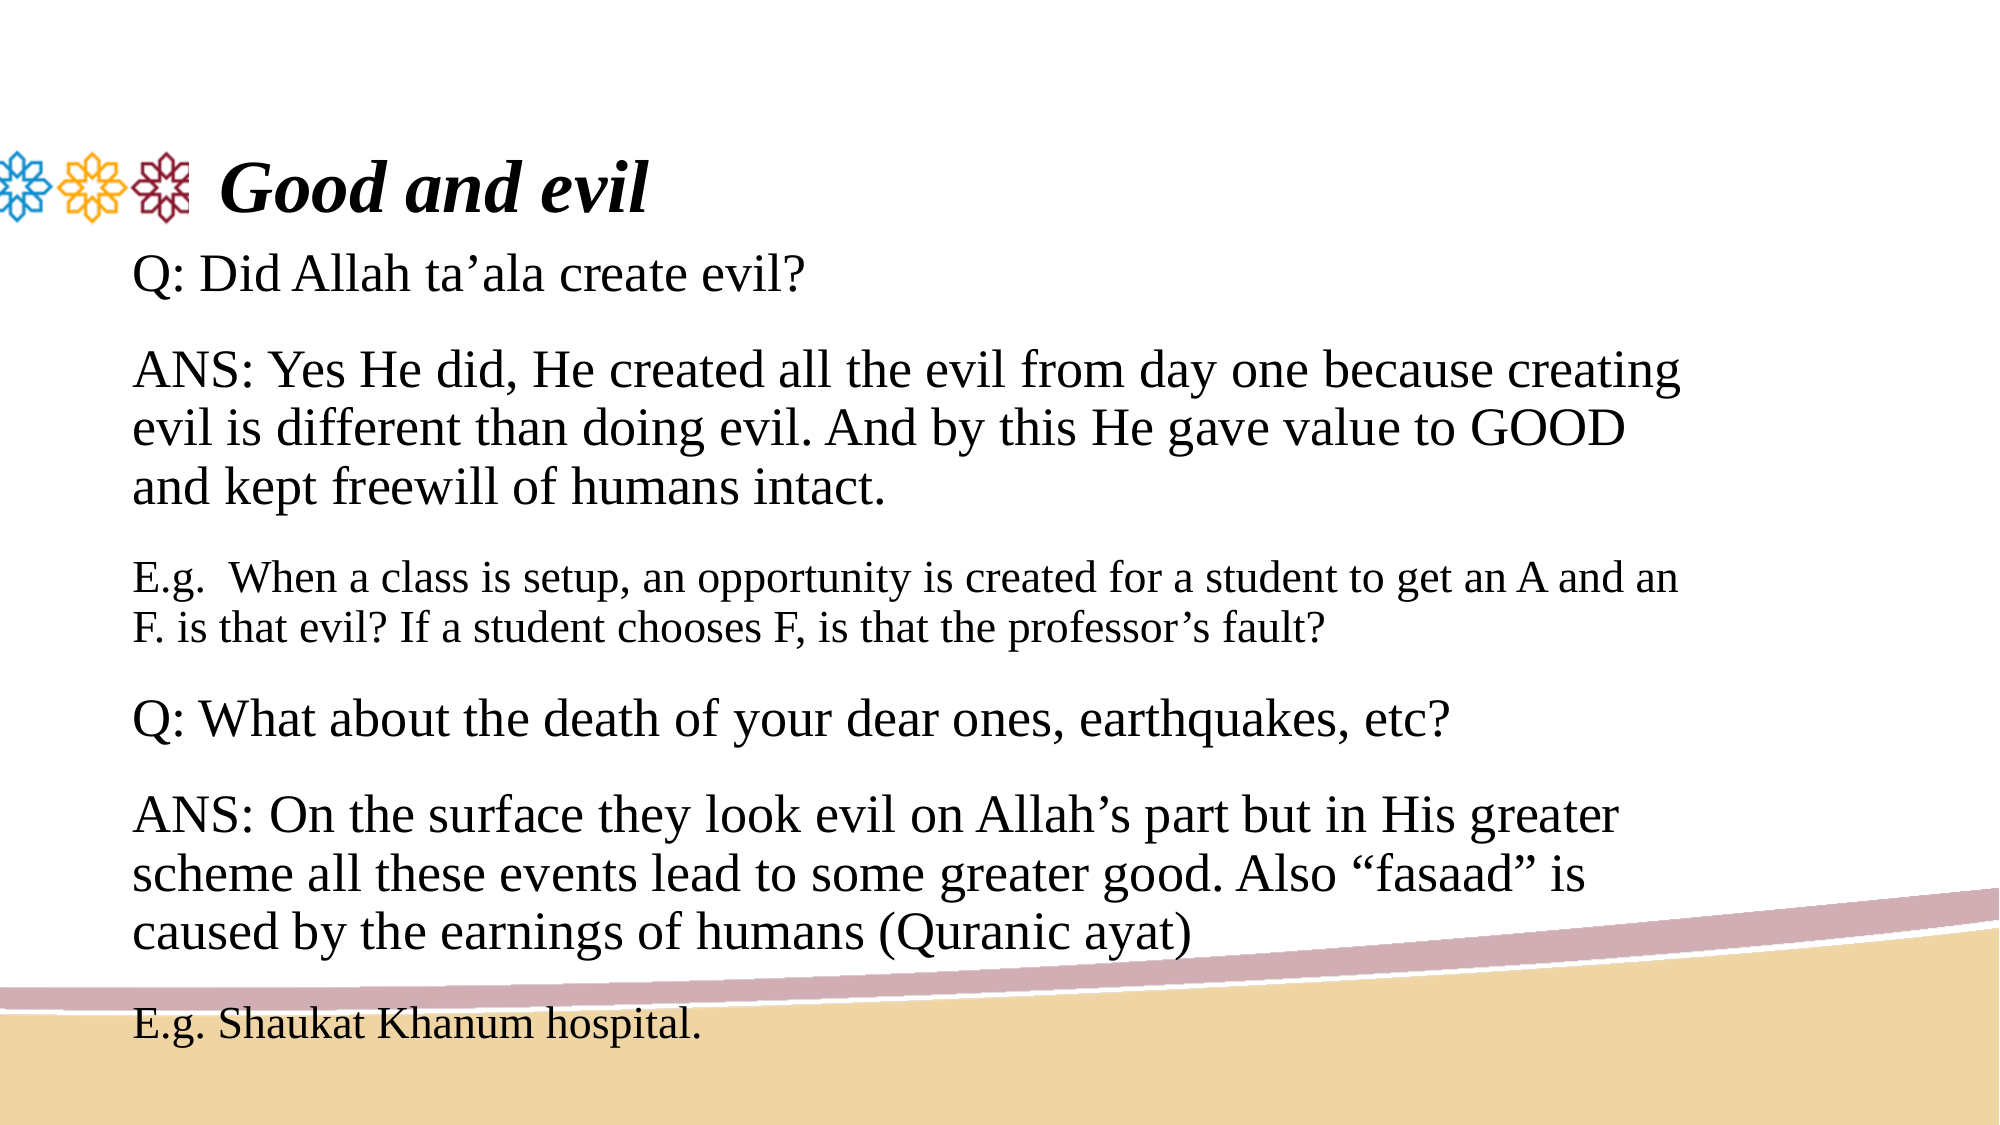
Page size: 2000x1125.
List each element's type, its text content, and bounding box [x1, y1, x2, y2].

picture [0, 137, 189, 232]
list Q: Did Allah ta’ala create evil? ANS: Yes He did, He created all the evil from day one because creating evil is different than doing evil. And by this He gave value to GOOD and kept freewill of humans intact. E.g. When a class is setup, an opportunity is created for a student to get an A and an F. is that evil? If a student chooses F, is that the professor’s fault? Q: What about the death of your dear ones, earthquakes, etc? ANS: On the surface they look evil on Allah’s part but in His greater scheme all these events lead to some greater good. Also “fasaad” is caused by the earnings of humans (Quranic ayat) E.g. Shaukat Khanum hospital. [112, 234, 1712, 985]
title Good and evil [200, 24, 1800, 238]
picture [0, 887, 2000, 1125]
